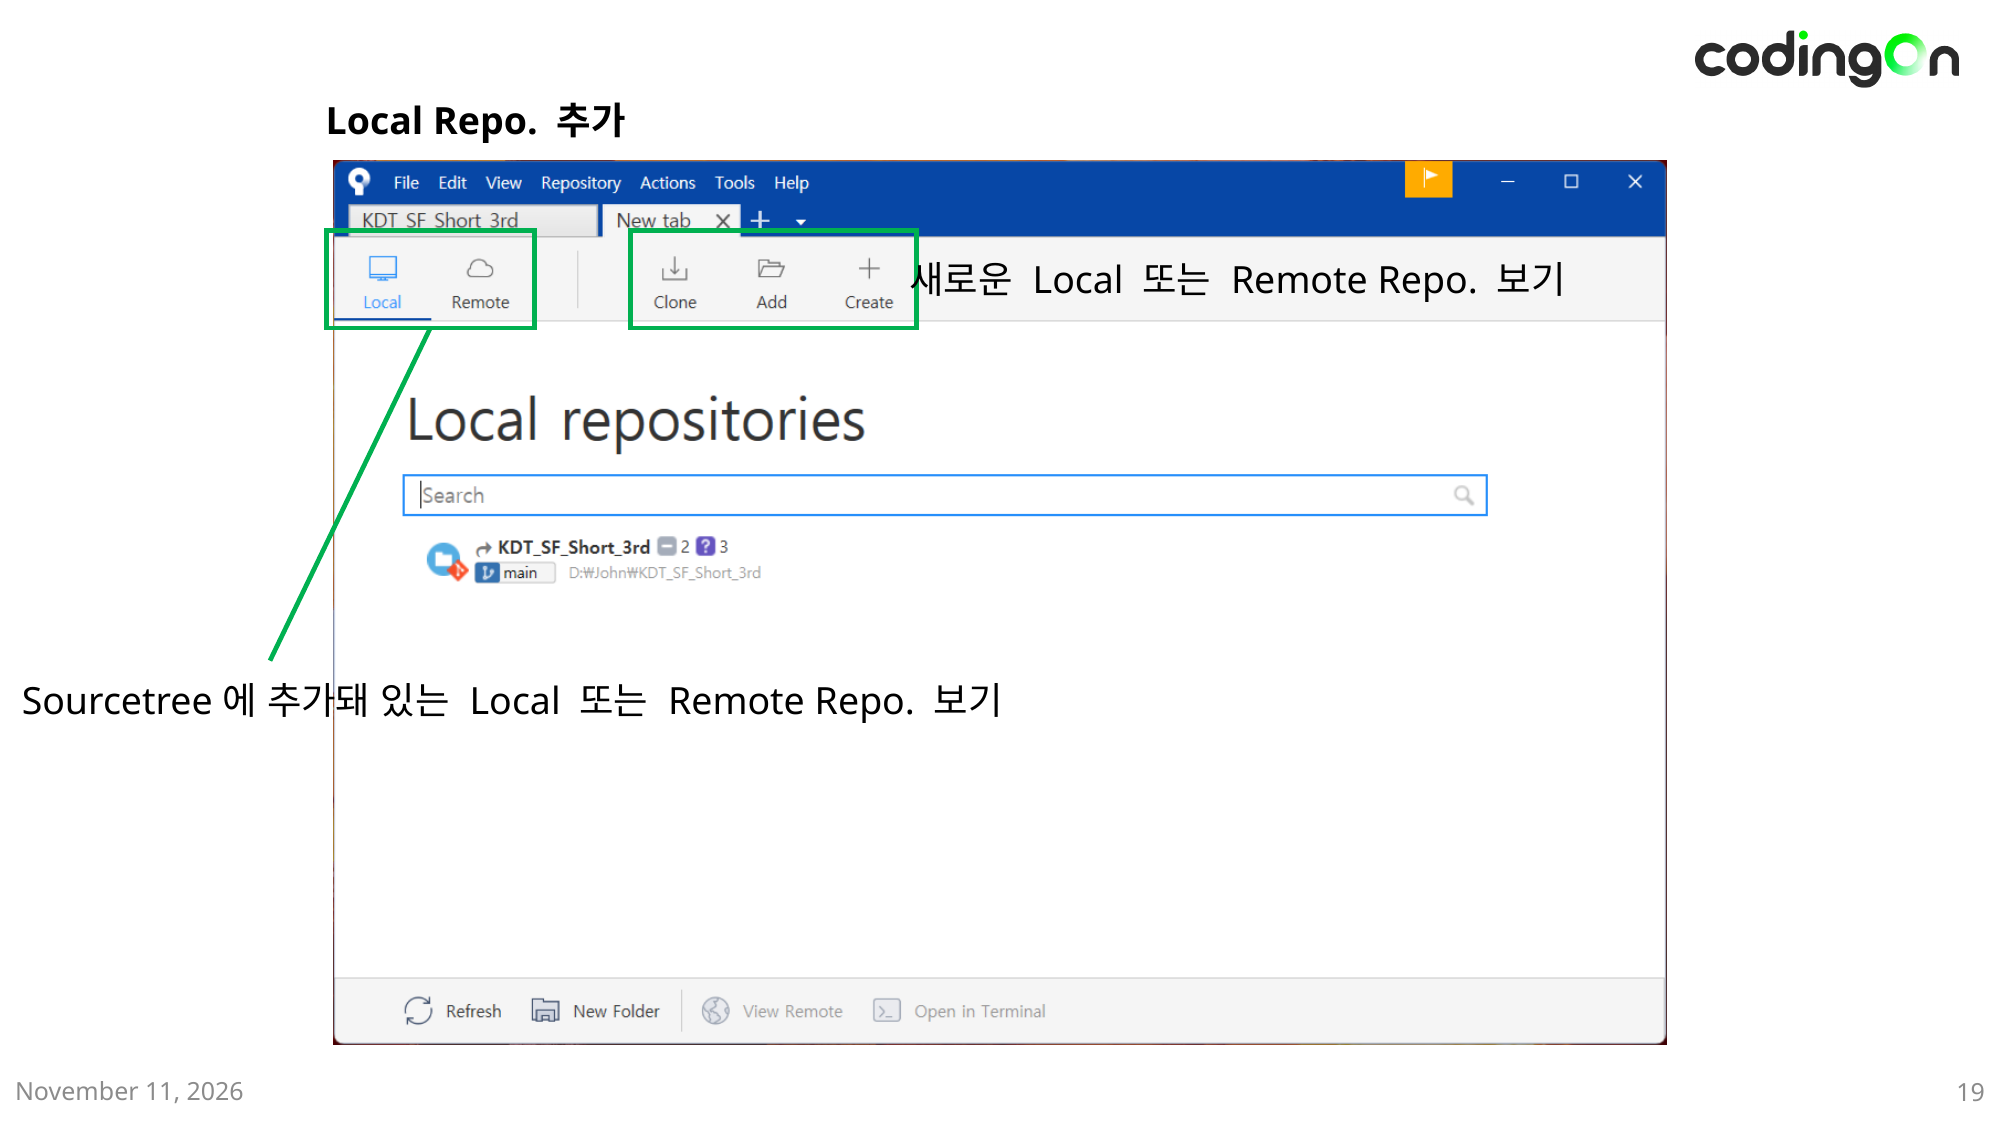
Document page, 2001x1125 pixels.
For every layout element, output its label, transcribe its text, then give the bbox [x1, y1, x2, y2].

slide_number 2025년 4월 [0, 1062, 450, 1123]
text_box Sourcetree에 추가돼 있는 Local 또는 Remote Repo. 보기 [7, 669, 333, 730]
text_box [269, 328, 431, 661]
picture [333, 160, 1667, 1045]
text_box [325, 230, 333, 328]
slide_number 19 [1550, 1063, 2000, 1124]
text_box Local Repo. 추가 [310, 89, 641, 149]
picture [1695, 30, 1959, 88]
